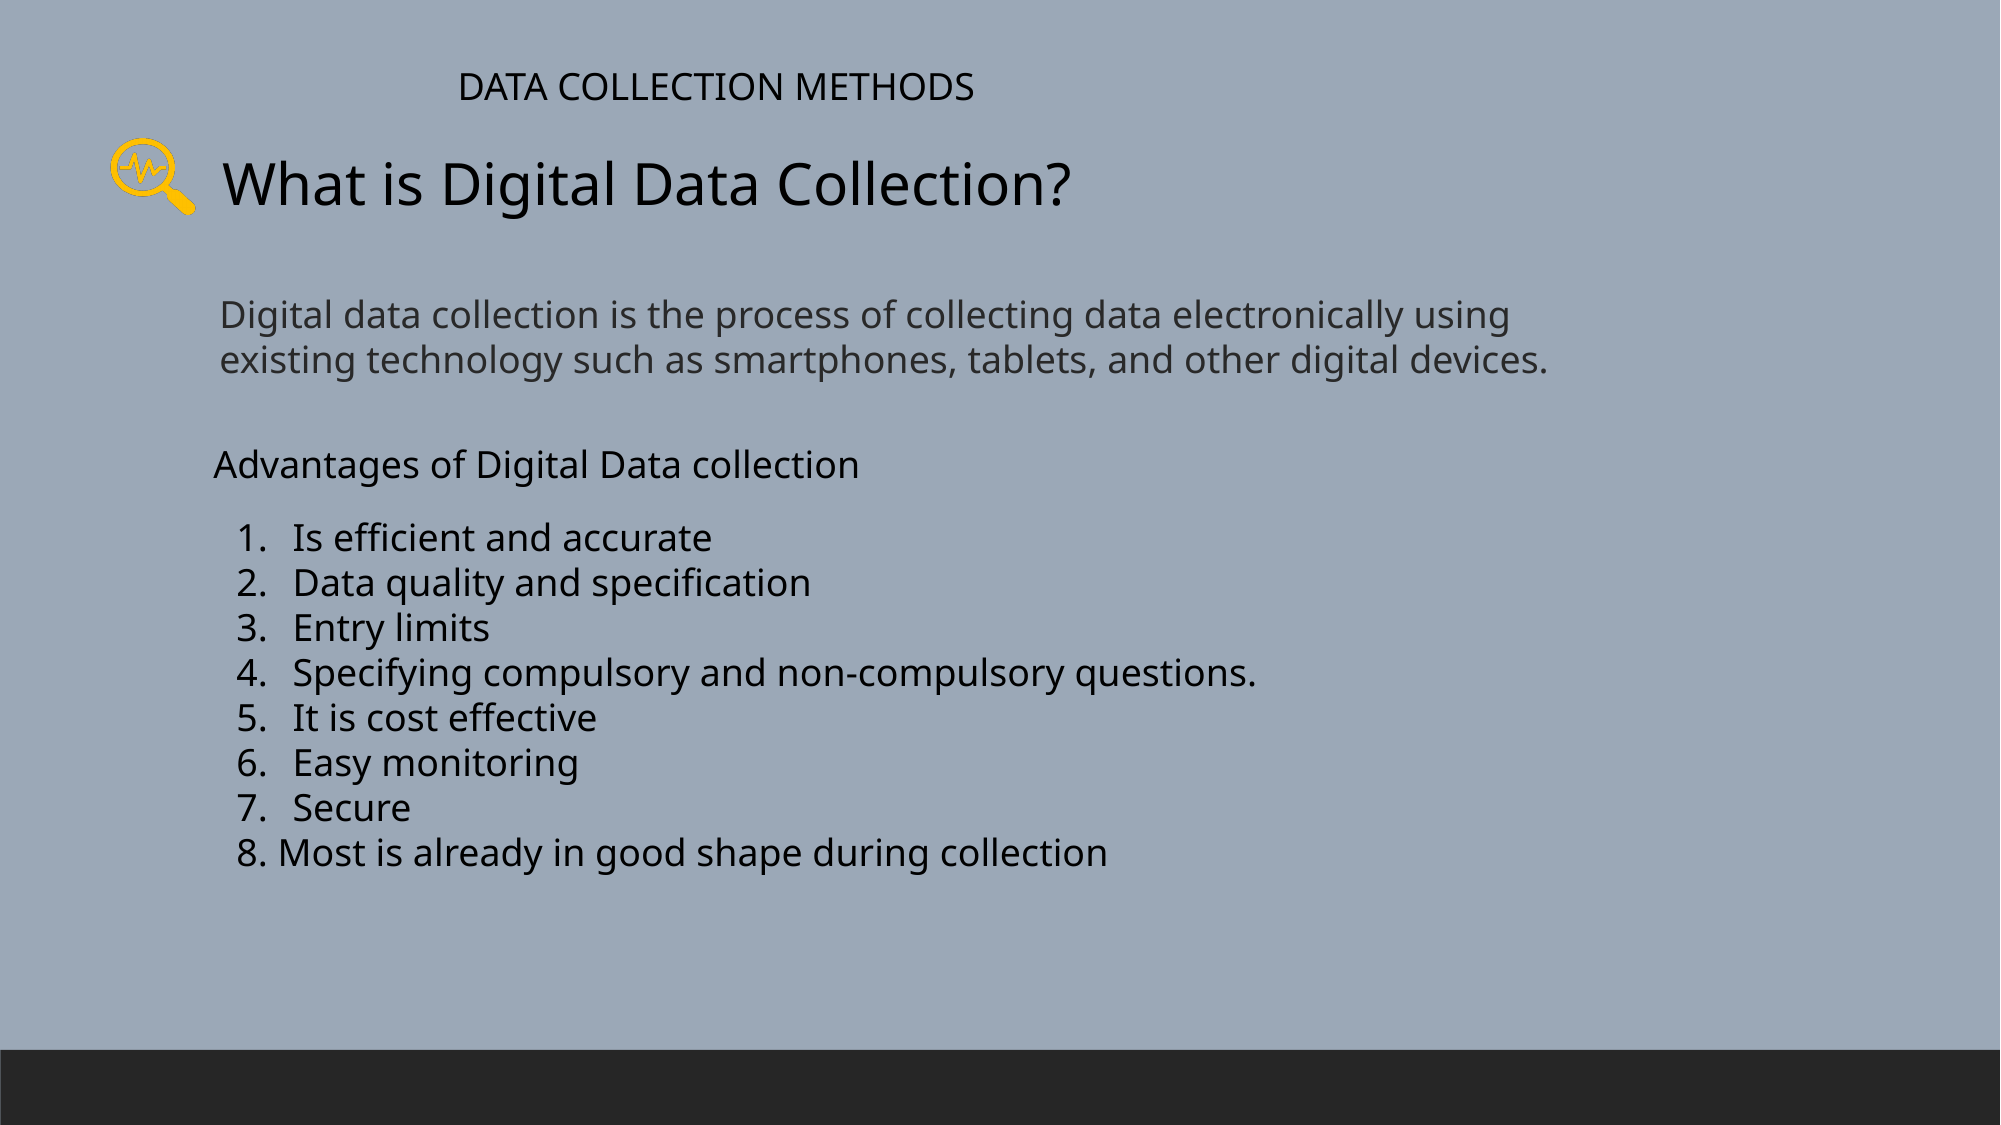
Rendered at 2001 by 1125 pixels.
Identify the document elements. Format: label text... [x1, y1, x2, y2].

text_box What is Digital Data Collection? [214, 140, 1730, 225]
text_box Digital data collection is the process of collecting data electronically using existing technology such as smartphones, tablets, and other digital devices. [204, 283, 1650, 388]
text_box Advantages of Digital Data collection [198, 434, 1644, 494]
picture [102, 129, 206, 224]
text_box DATA COLLECTION METHODS [442, 55, 1400, 116]
text_box Is efficient and accurate Data quality and specification Entry limits Specifying compulsory and non-compulsory questions. It is cost effective Easy monitoring Secure 8. Most is already in good shape during collection [221, 506, 1730, 927]
